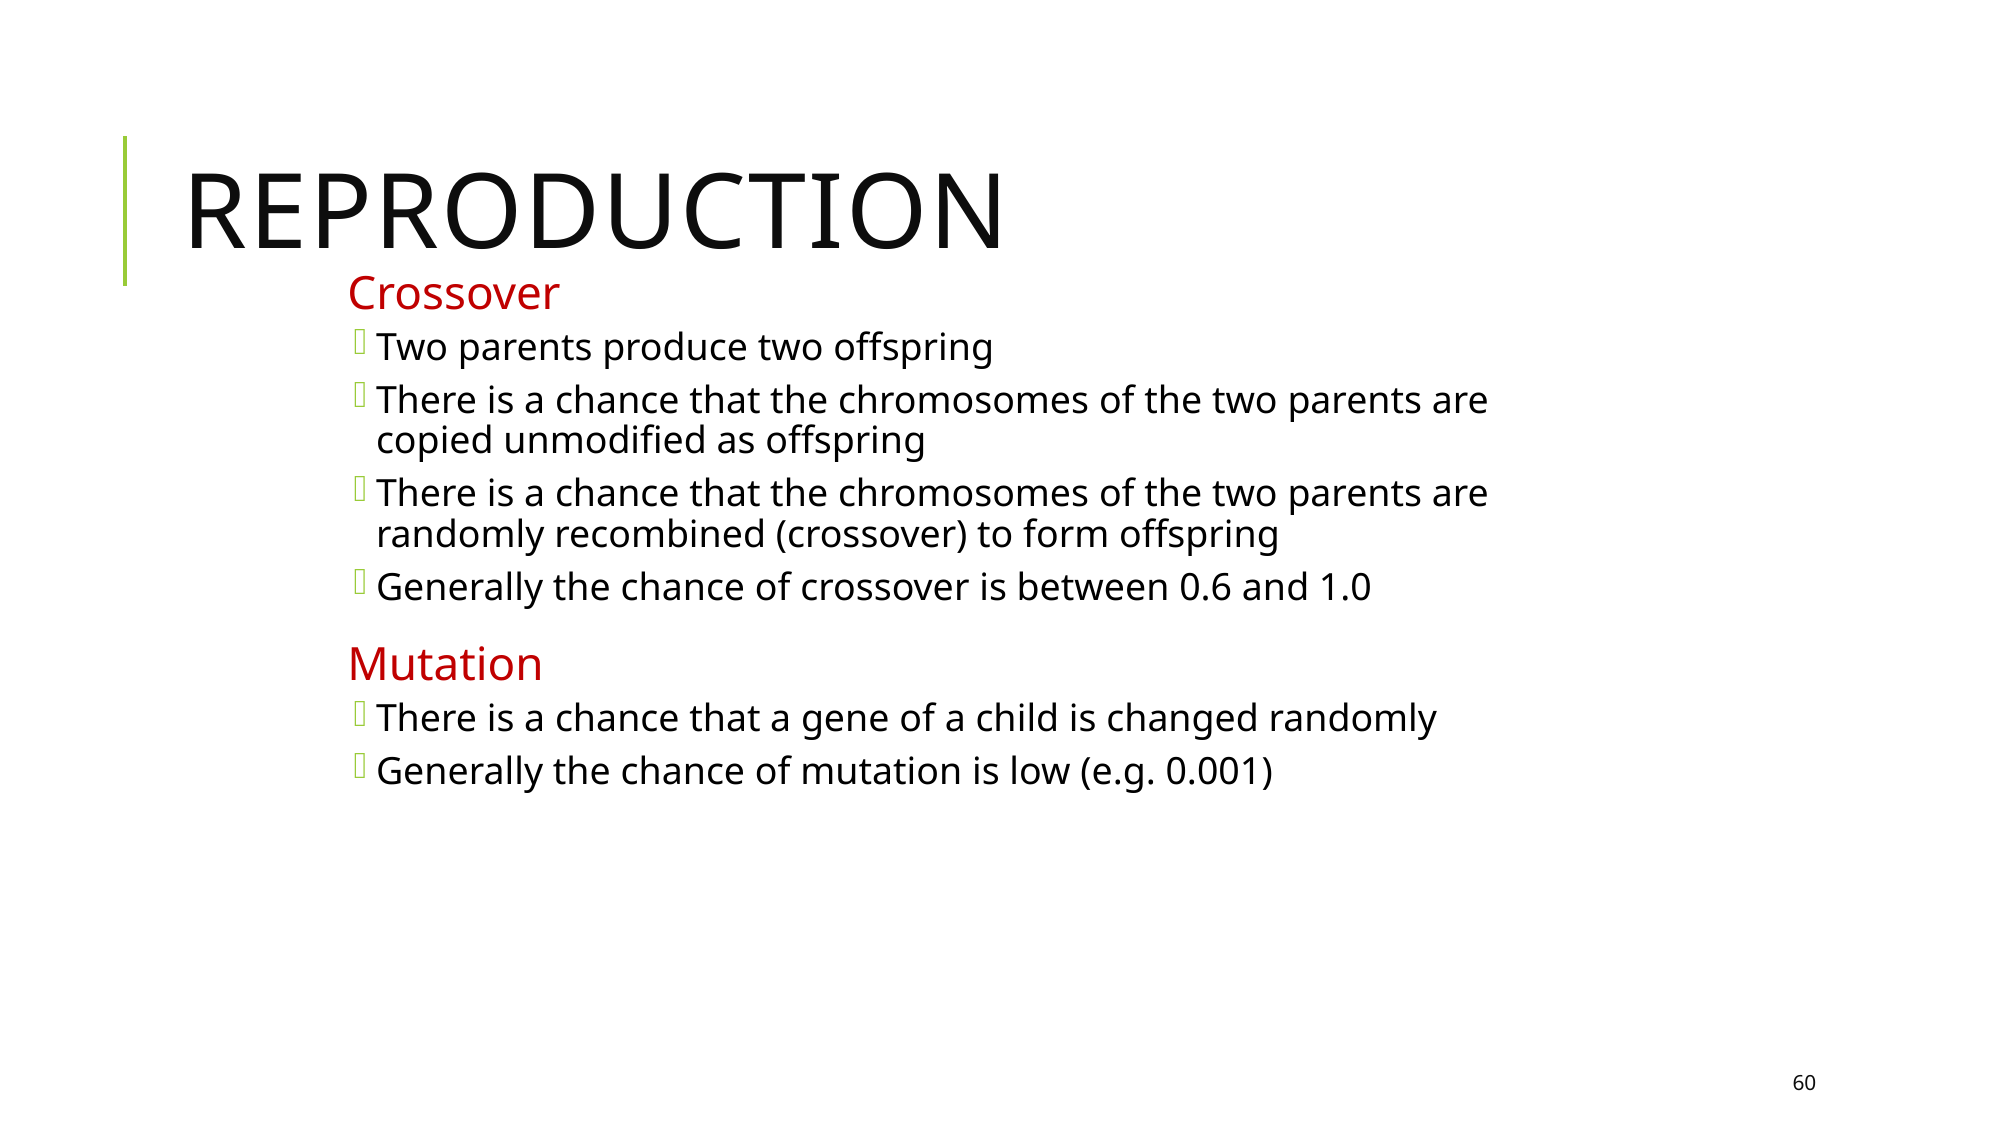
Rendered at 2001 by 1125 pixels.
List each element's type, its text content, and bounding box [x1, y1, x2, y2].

title Reproduction [168, 96, 1763, 342]
slide_number 60 [1777, 1061, 1938, 1107]
list Crossover Two parents produce two offspring There is a chance that the chromosomes of the two parents are copied unmodified as offspring There is a chance that the chromosomes of the two parents are randomly recombined (crossover) to form offspring Generally the chance of crossover is between 0.6 and 1.0 Mutation There is a chance that a gene of a child is changed randomly Generally the chance of mutation is low (e.g. 0.001) [324, 262, 1550, 1062]
